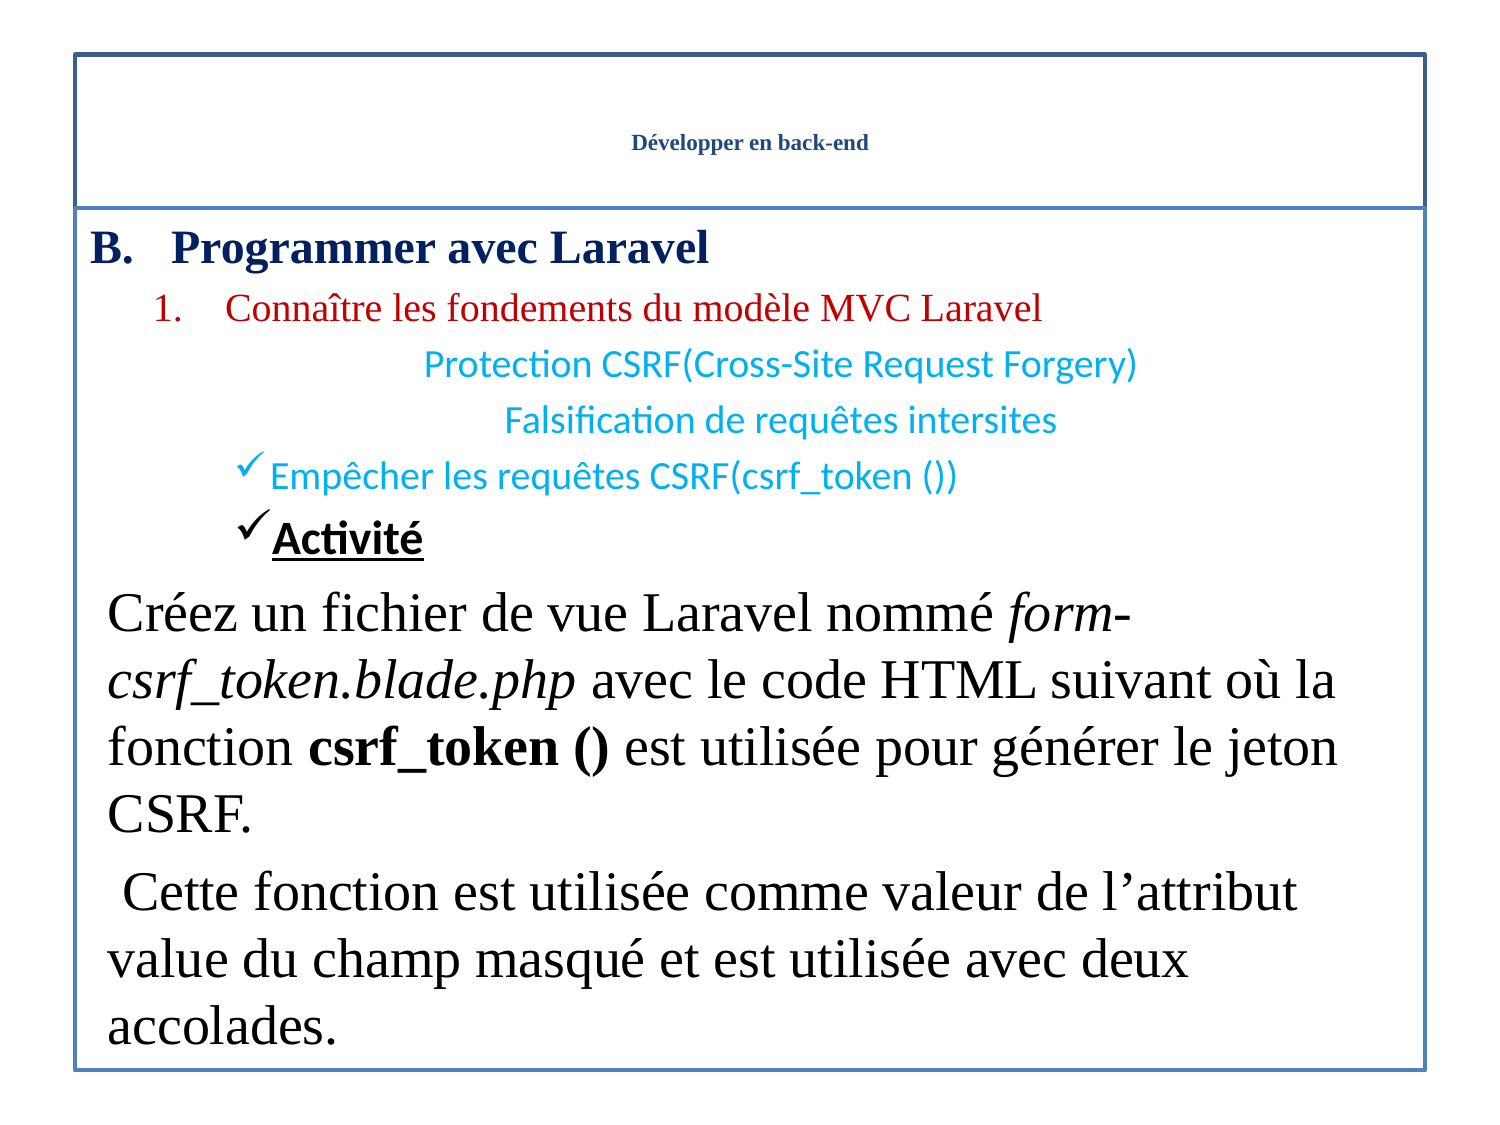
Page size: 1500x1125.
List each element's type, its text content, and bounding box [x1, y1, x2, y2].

title Développer en back-end [75, 64, 1425, 206]
text_box [73, 52, 1427, 206]
list Programmer avec Laravel Connaître les fondements du modèle MVC Laravel Protection CSRF(Cross-Site Request Forgery) Falsification de requêtes intersites Empêcher les requêtes CSRF(csrf_token ()) Activité Créez un fichier de vue Laravel nommé form-csrf_token.blade.php avec le code HTML suivant où la fonction csrf_token () est utilisée pour générer le jeton CSRF. Cette fonction est utilisée comme valeur de l’attribut value du champ masqué et est utilisée avec deux accolades. [73, 206, 1427, 1072]
